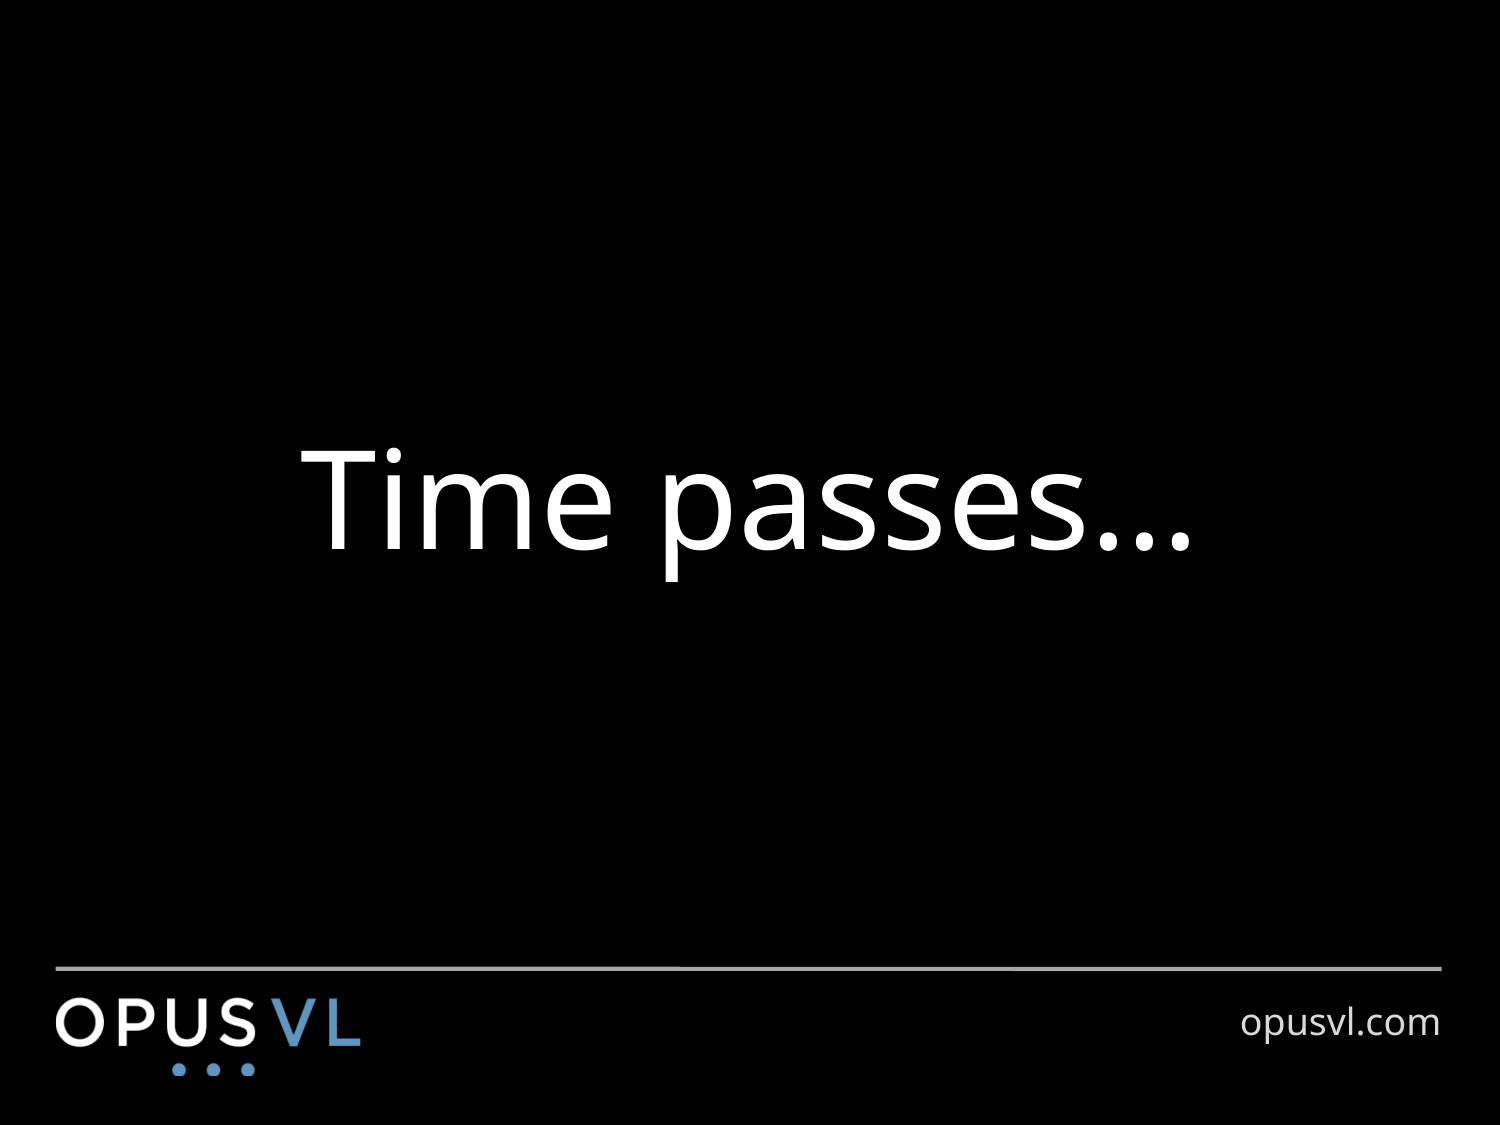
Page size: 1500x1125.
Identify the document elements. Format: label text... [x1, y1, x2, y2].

title Time passes… [75, 19, 1425, 969]
